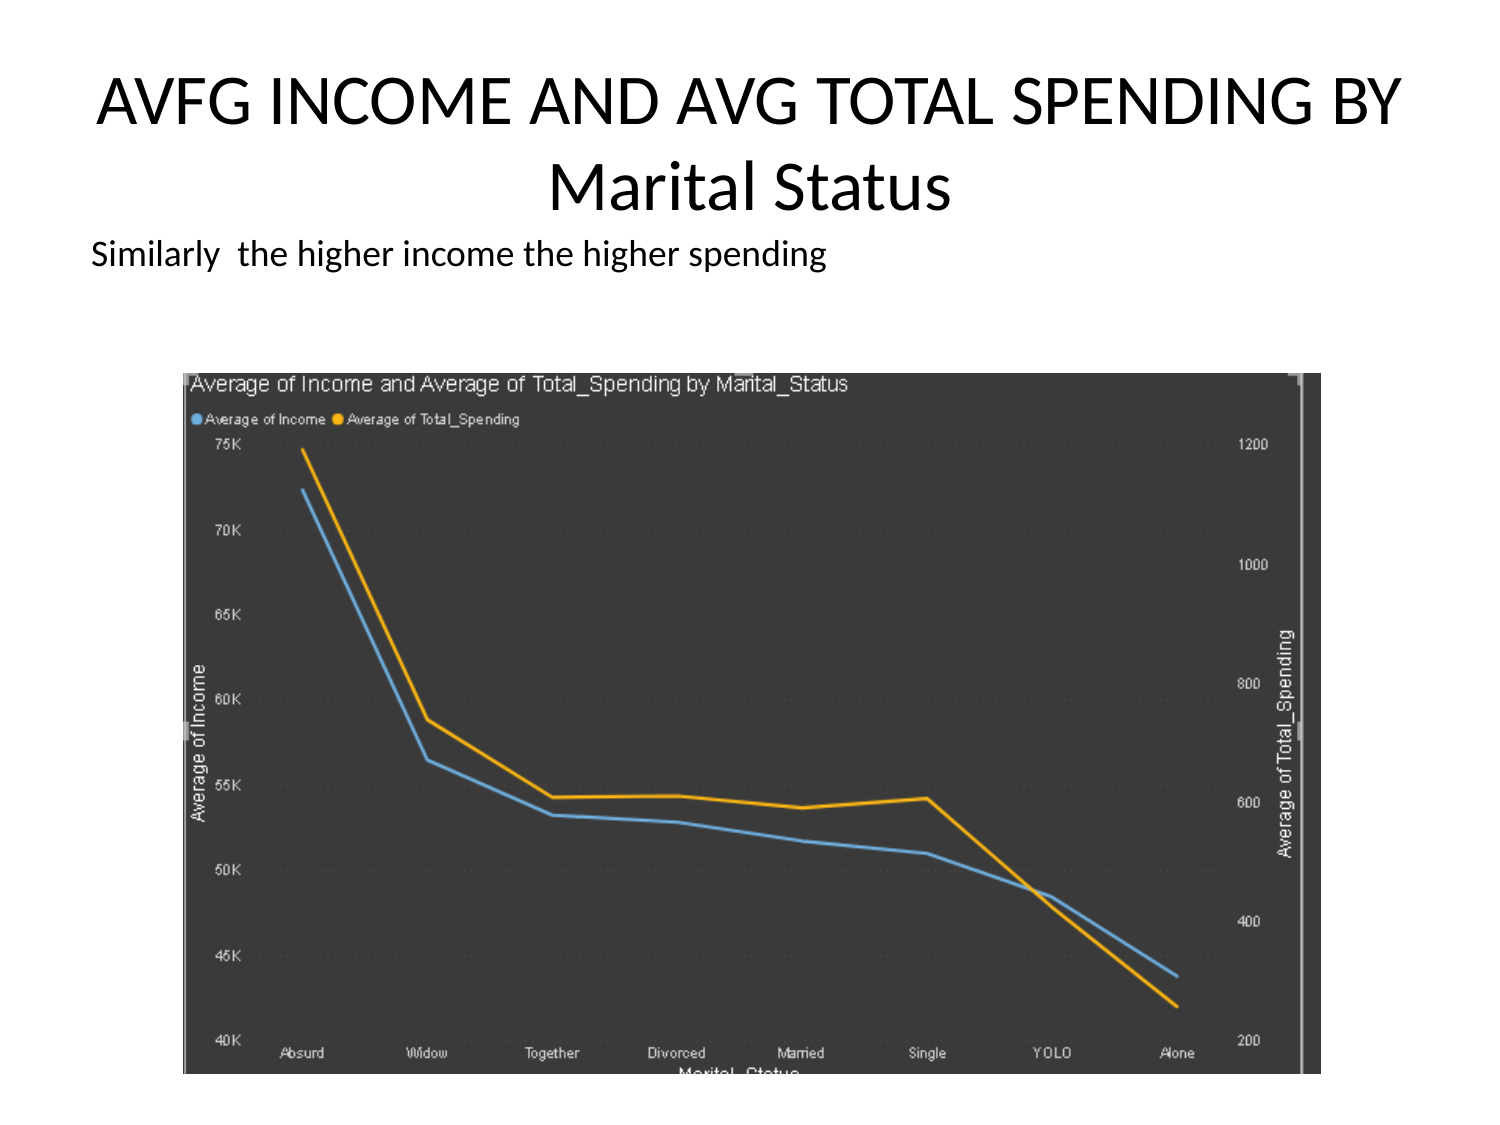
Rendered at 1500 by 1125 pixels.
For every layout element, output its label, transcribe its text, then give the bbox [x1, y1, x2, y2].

text_box Similarly the higher income the higher spending [76, 221, 1282, 327]
title AVFG INCOME AND AVG TOTAL SPENDING BY Marital Status [75, 45, 1425, 233]
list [182, 373, 1321, 1074]
